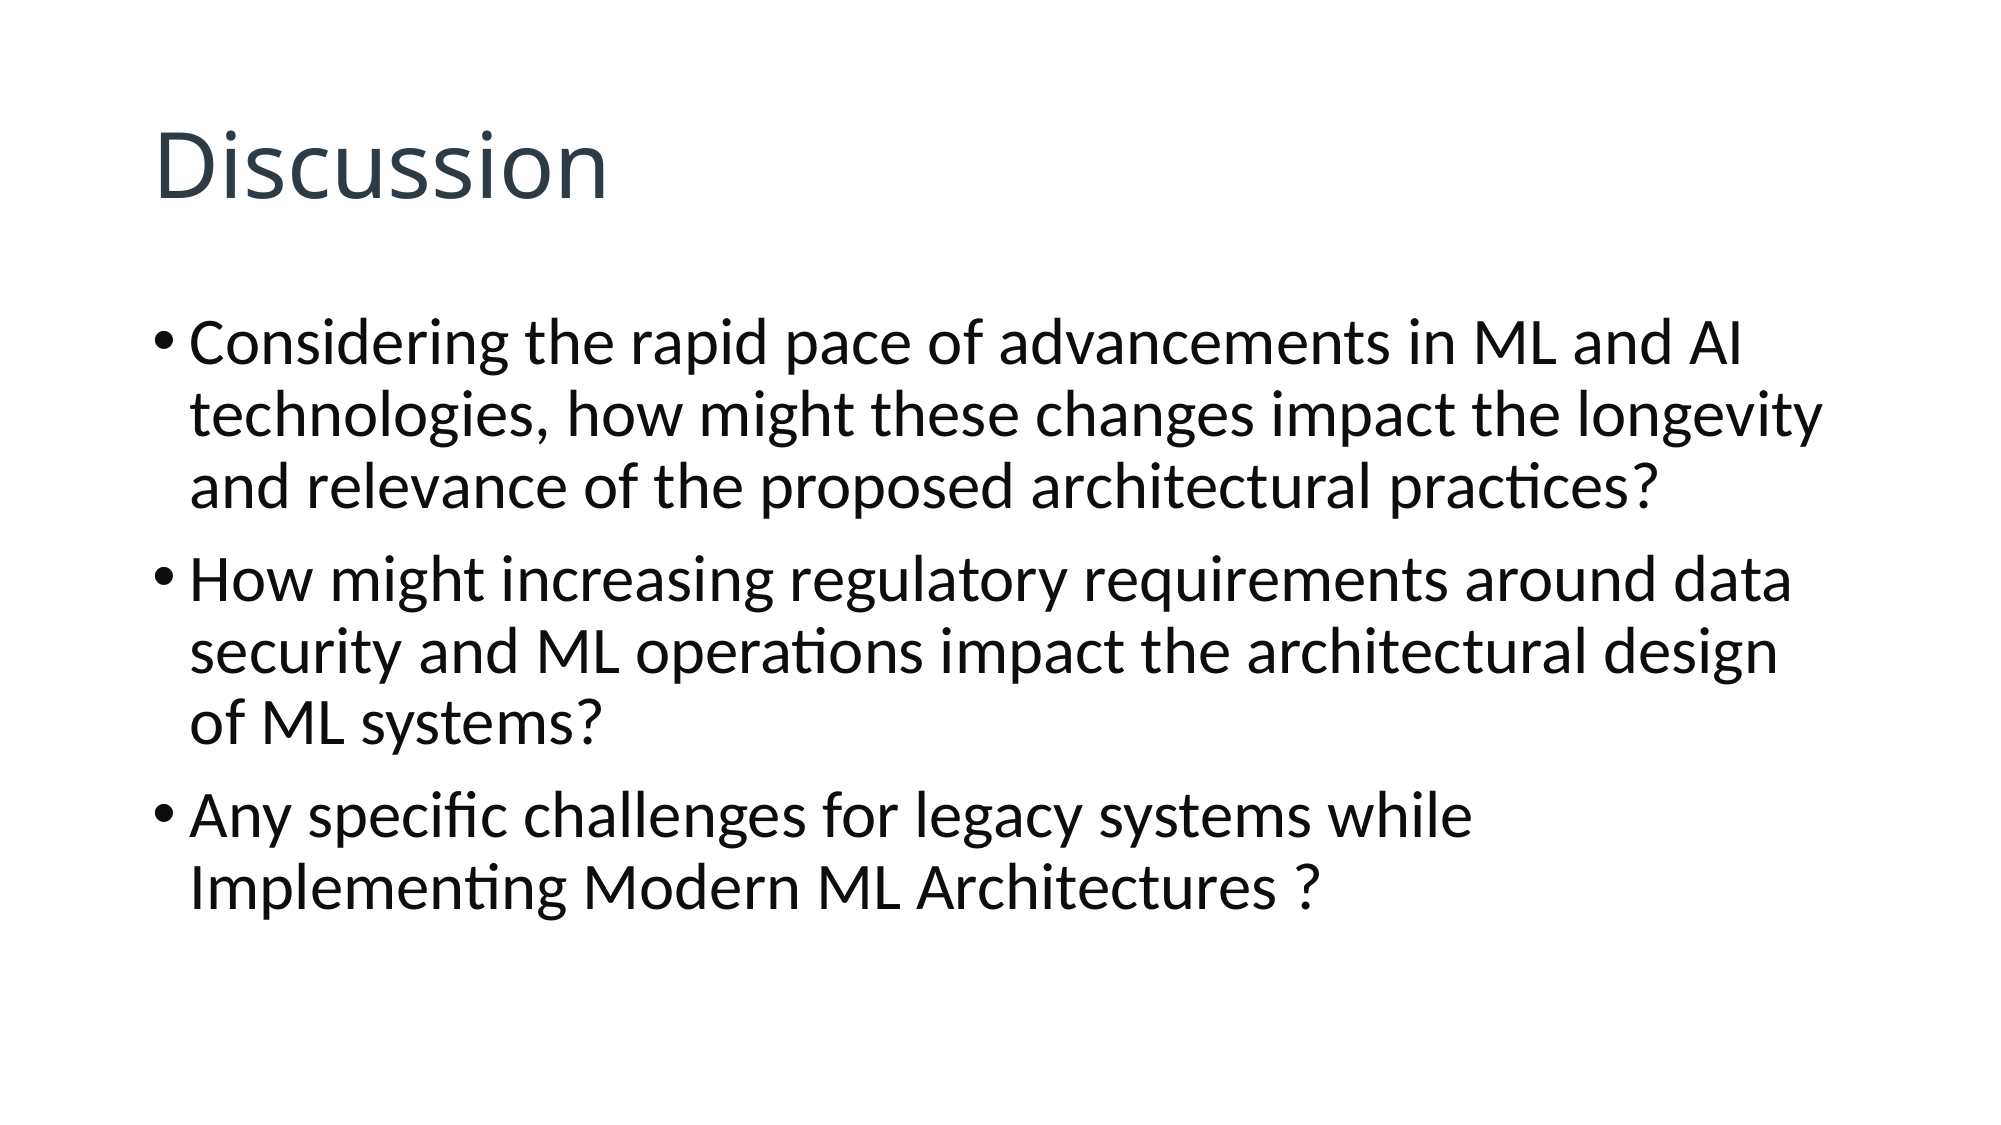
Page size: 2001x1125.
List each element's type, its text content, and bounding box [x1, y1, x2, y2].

title Discussion [137, 59, 1863, 278]
list Considering the rapid pace of advancements in ML and AI technologies, how might these changes impact the longevity and relevance of the proposed architectural practices? How might increasing regulatory requirements around data security and ML operations impact the architectural design of ML systems? Any specific challenges for legacy systems while Implementing Modern ML Architectures ? [137, 299, 1863, 1014]
